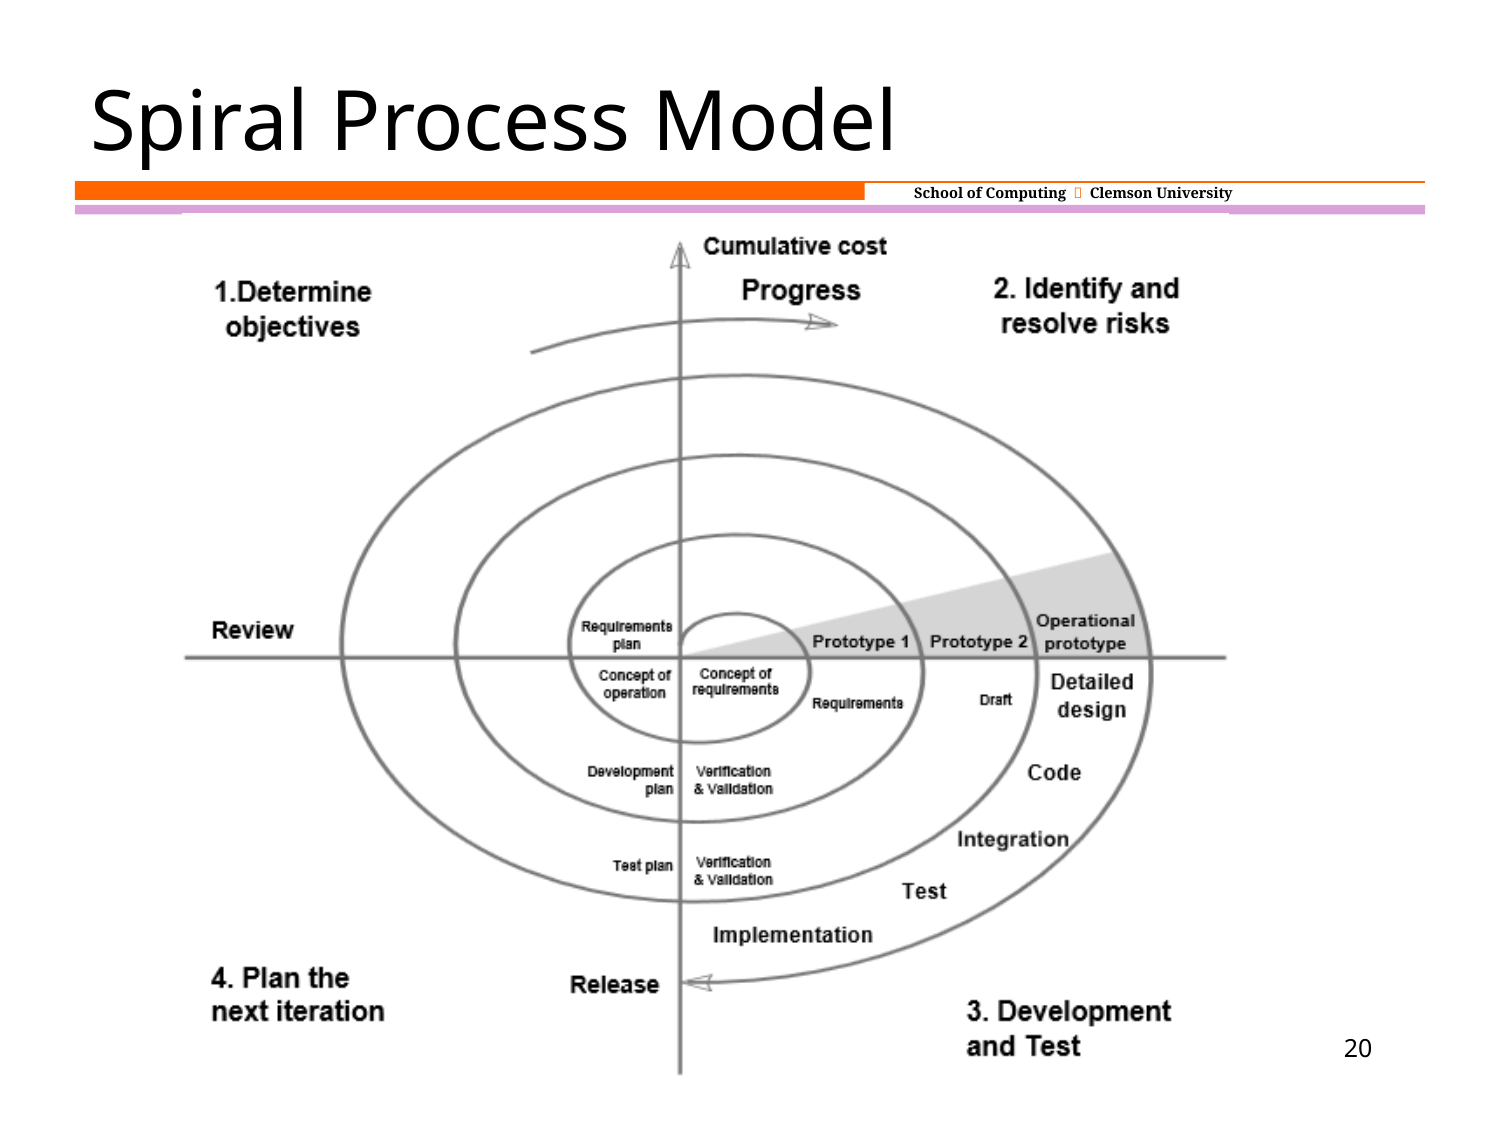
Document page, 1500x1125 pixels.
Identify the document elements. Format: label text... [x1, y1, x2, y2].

title Spiral Process Model [75, 37, 1425, 175]
slide_number 20 [1074, 1025, 1388, 1100]
picture [182, 213, 1229, 1086]
